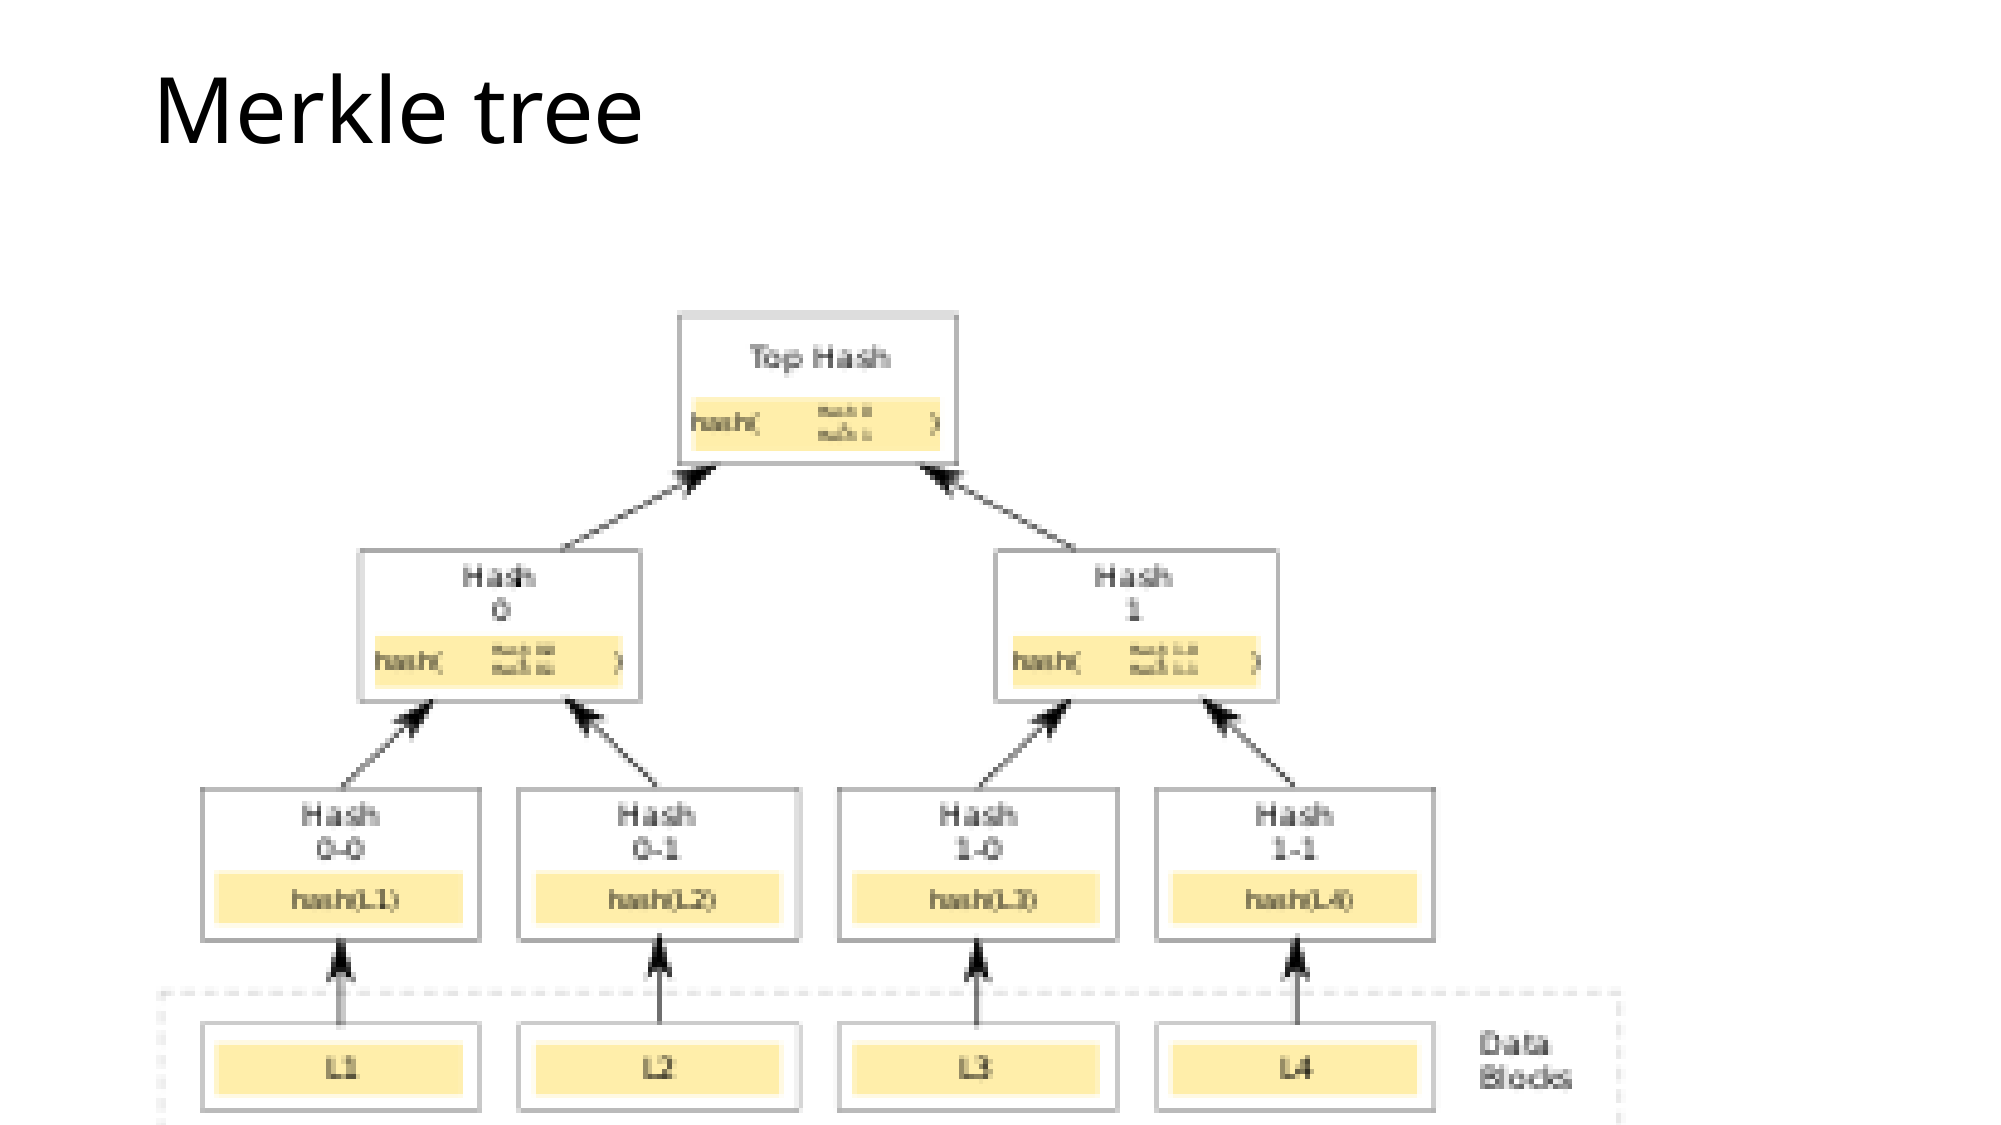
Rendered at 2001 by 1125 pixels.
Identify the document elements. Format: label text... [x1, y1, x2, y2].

title Merkle tree [137, 59, 1863, 278]
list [137, 247, 1646, 1125]
